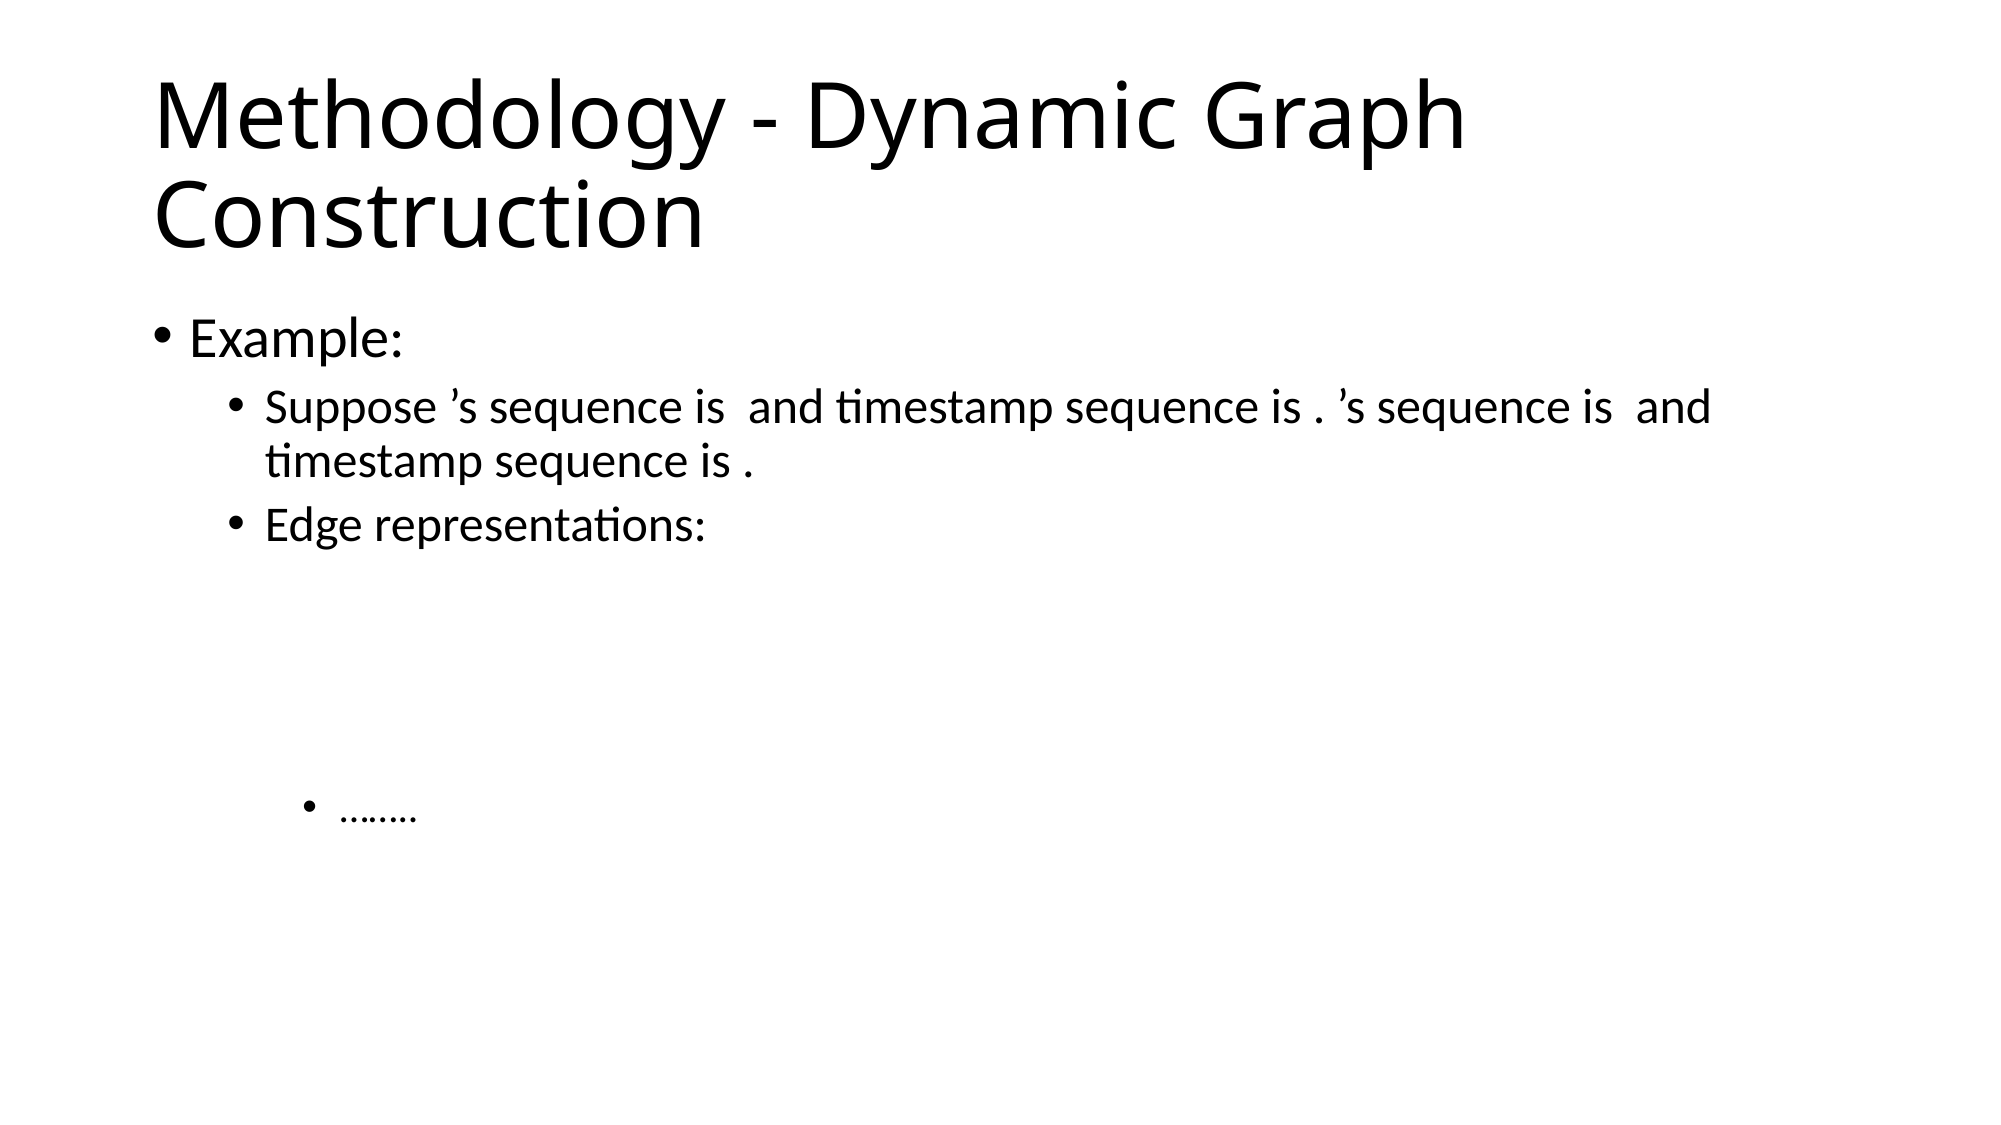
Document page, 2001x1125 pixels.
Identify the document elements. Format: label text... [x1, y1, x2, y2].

title Methodology - Dynamic Graph Construction [137, 59, 1863, 278]
